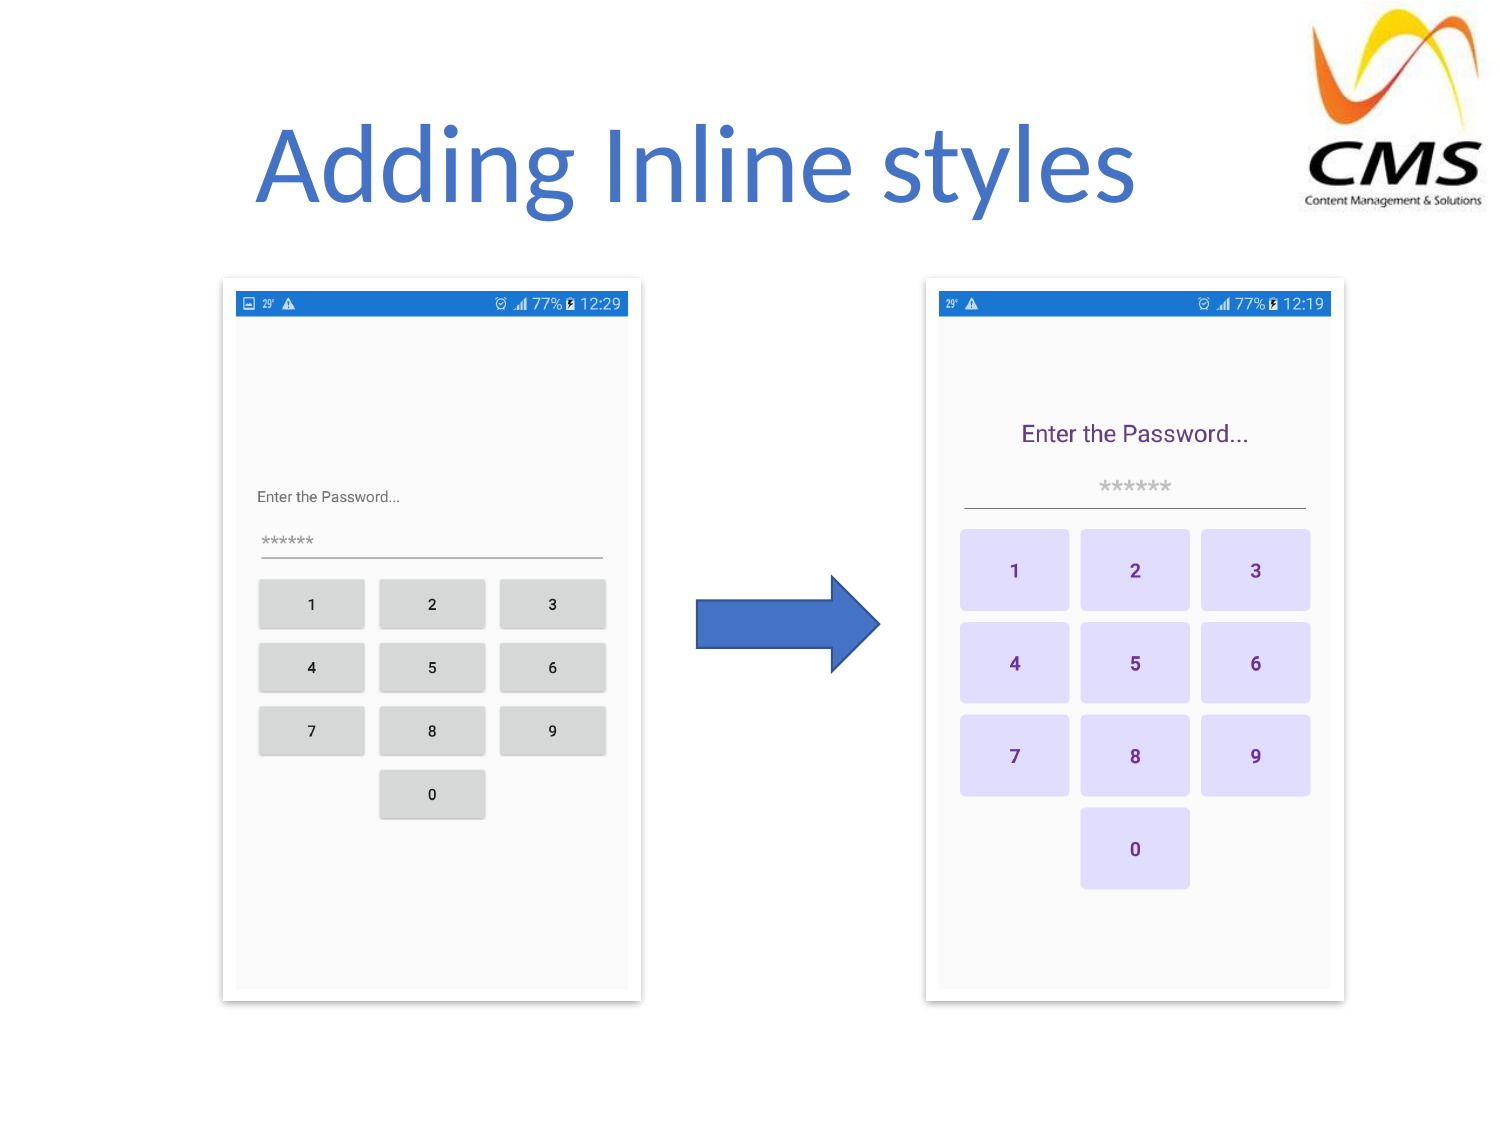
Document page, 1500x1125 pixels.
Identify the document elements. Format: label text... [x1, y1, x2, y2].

picture [938, 290, 1332, 989]
text_box Adding Inline styles [240, 82, 1154, 233]
text_box [695, 574, 881, 674]
picture [1289, 1, 1500, 217]
picture [235, 290, 629, 989]
